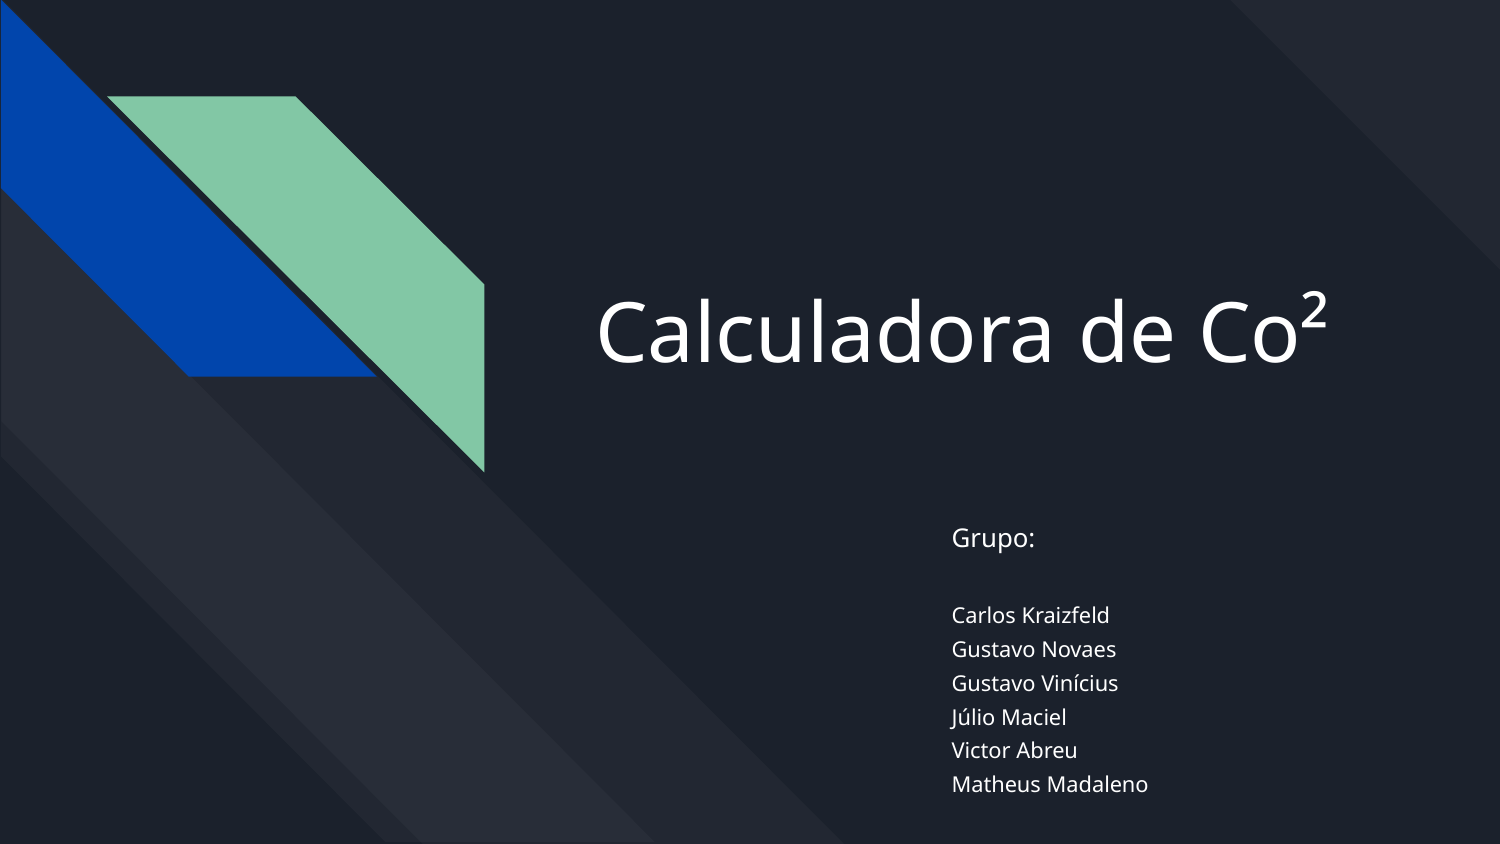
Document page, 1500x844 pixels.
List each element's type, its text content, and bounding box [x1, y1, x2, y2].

title Calculadora de Co² [580, 258, 1404, 518]
subtitle Grupo: Carlos Kraizfeld Gustavo Novaes Gustavo Vinícius Júlio Maciel Victor Abreu Matheus Madaleno [936, 500, 1441, 818]
